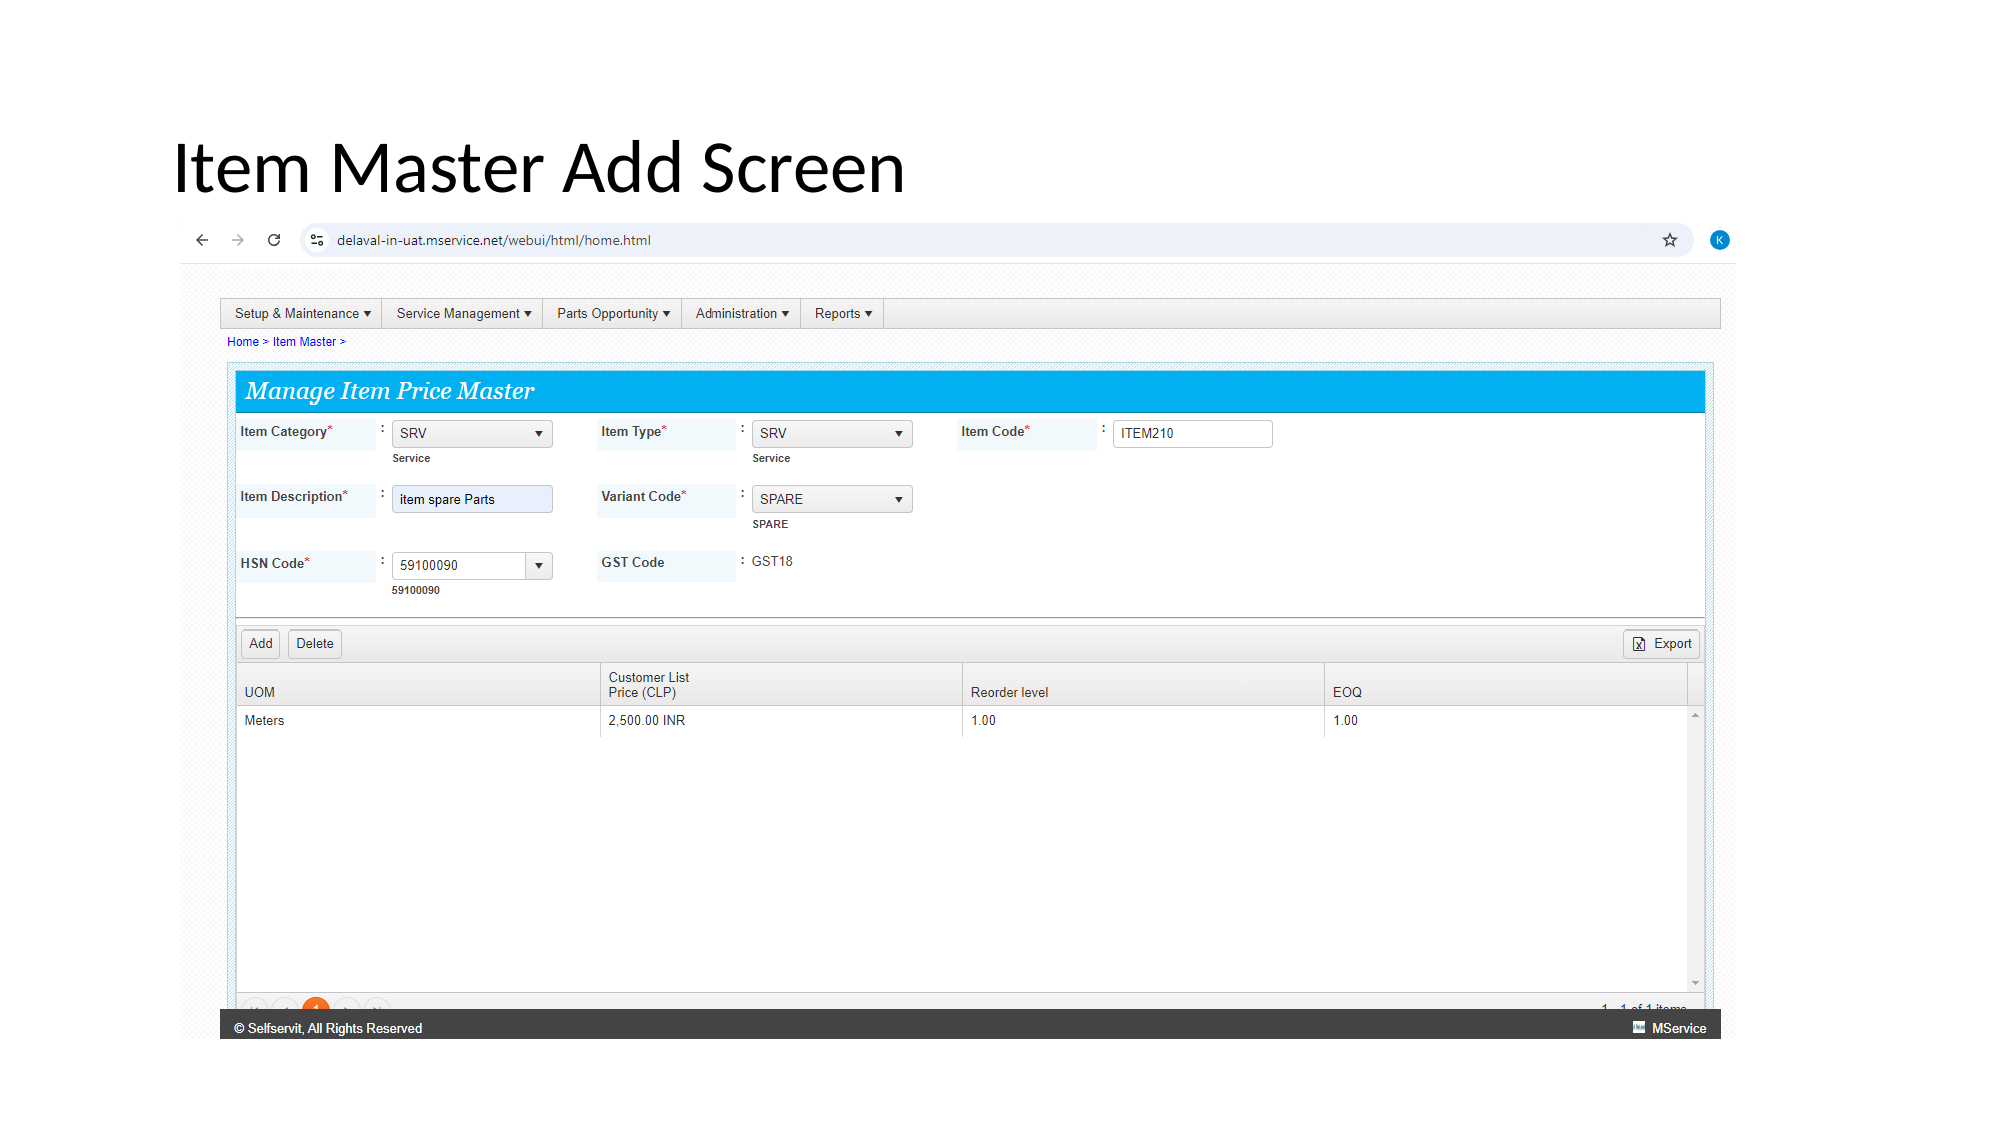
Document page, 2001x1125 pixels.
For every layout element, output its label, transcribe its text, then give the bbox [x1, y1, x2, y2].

picture [180, 221, 1736, 1039]
title Item Master Add Screen [157, 59, 1863, 278]
